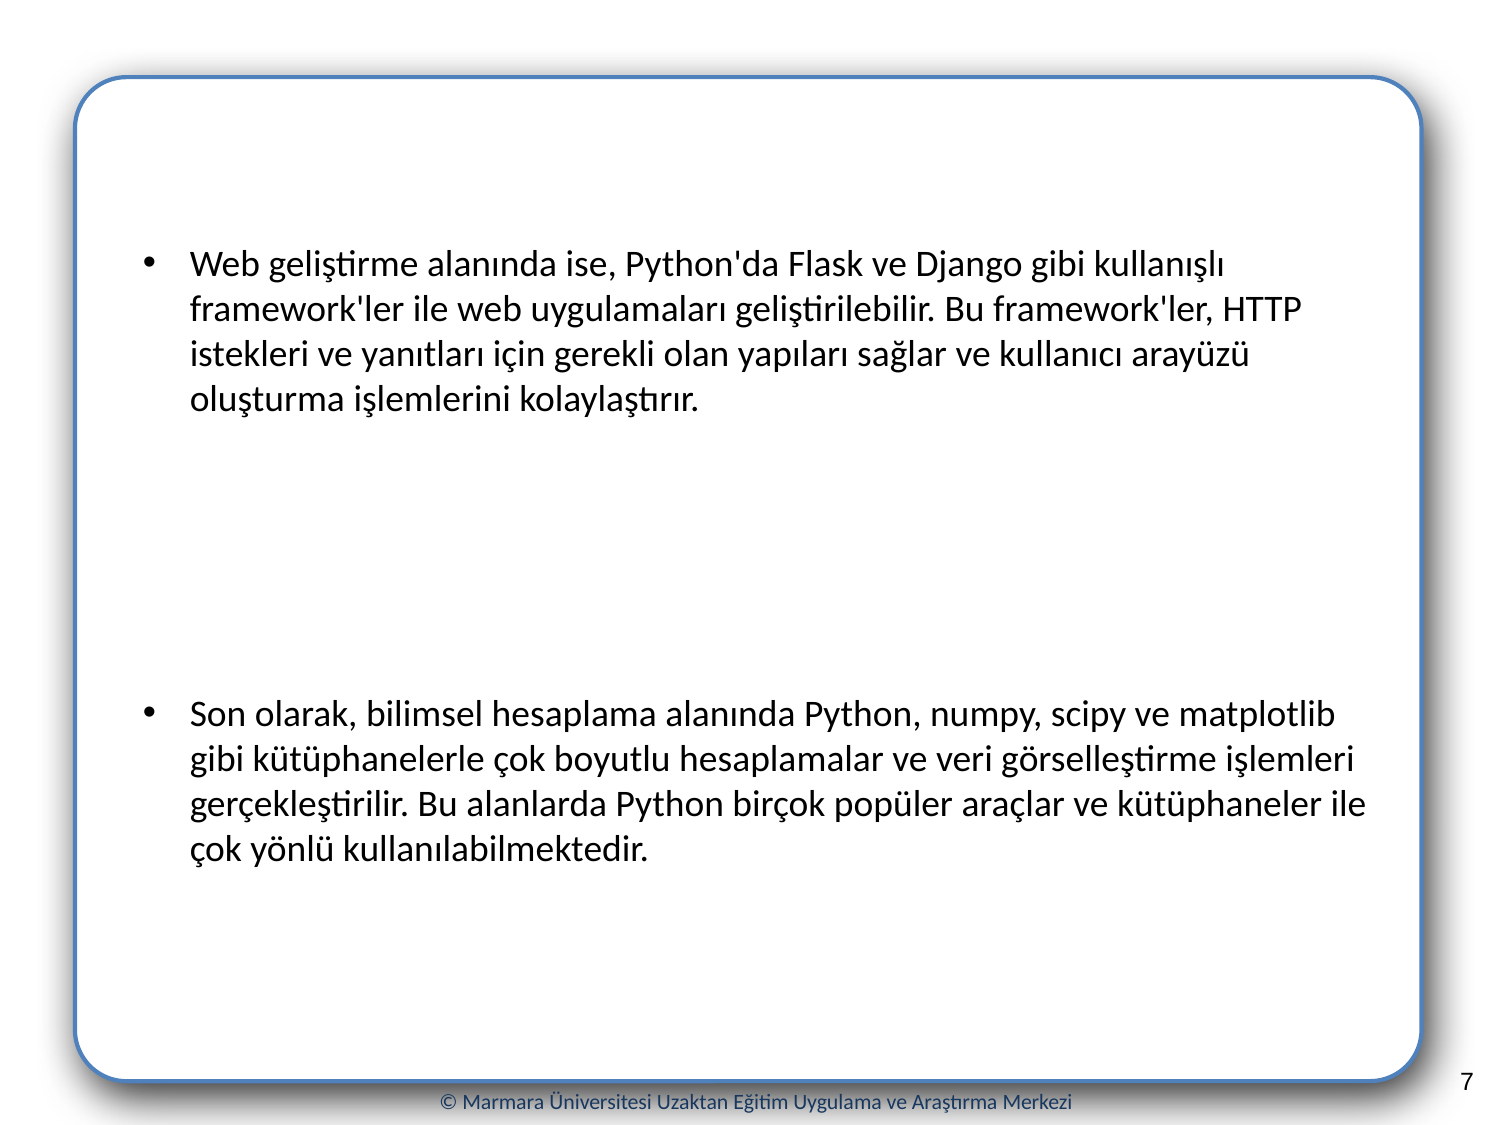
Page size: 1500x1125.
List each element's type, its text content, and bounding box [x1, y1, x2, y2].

text_box [72, 75, 1424, 1084]
text_box Web geliştirme alanında ise, Python'da Flask ve Django gibi kullanışlı framework'ler ile web uygulamaları geliştirilebilir. Bu framework'ler, HTTP istekleri ve yanıtları için gerekli olan yapıları sağlar ve kullanıcı arayüzü oluşturma işlemlerini kolaylaştırır. Son olarak, bilimsel hesaplama alanında Python, numpy, scipy ve matplotlib gibi kütüphanelerle çok boyutlu hesaplamalar ve veri görselleştirme işlemleri gerçekleştirilir. Bu alanlarda Python birçok popüler araçlar ve kütüphaneler ile çok yönlü kullanılabilmektedir. [128, 141, 1388, 1056]
text_box © Marmara Üniversitesi Uzaktan Eğitim Uygulama ve Araştırma Merkezi [312, 1070, 1200, 1125]
text_box 7 [1445, 1058, 1500, 1104]
